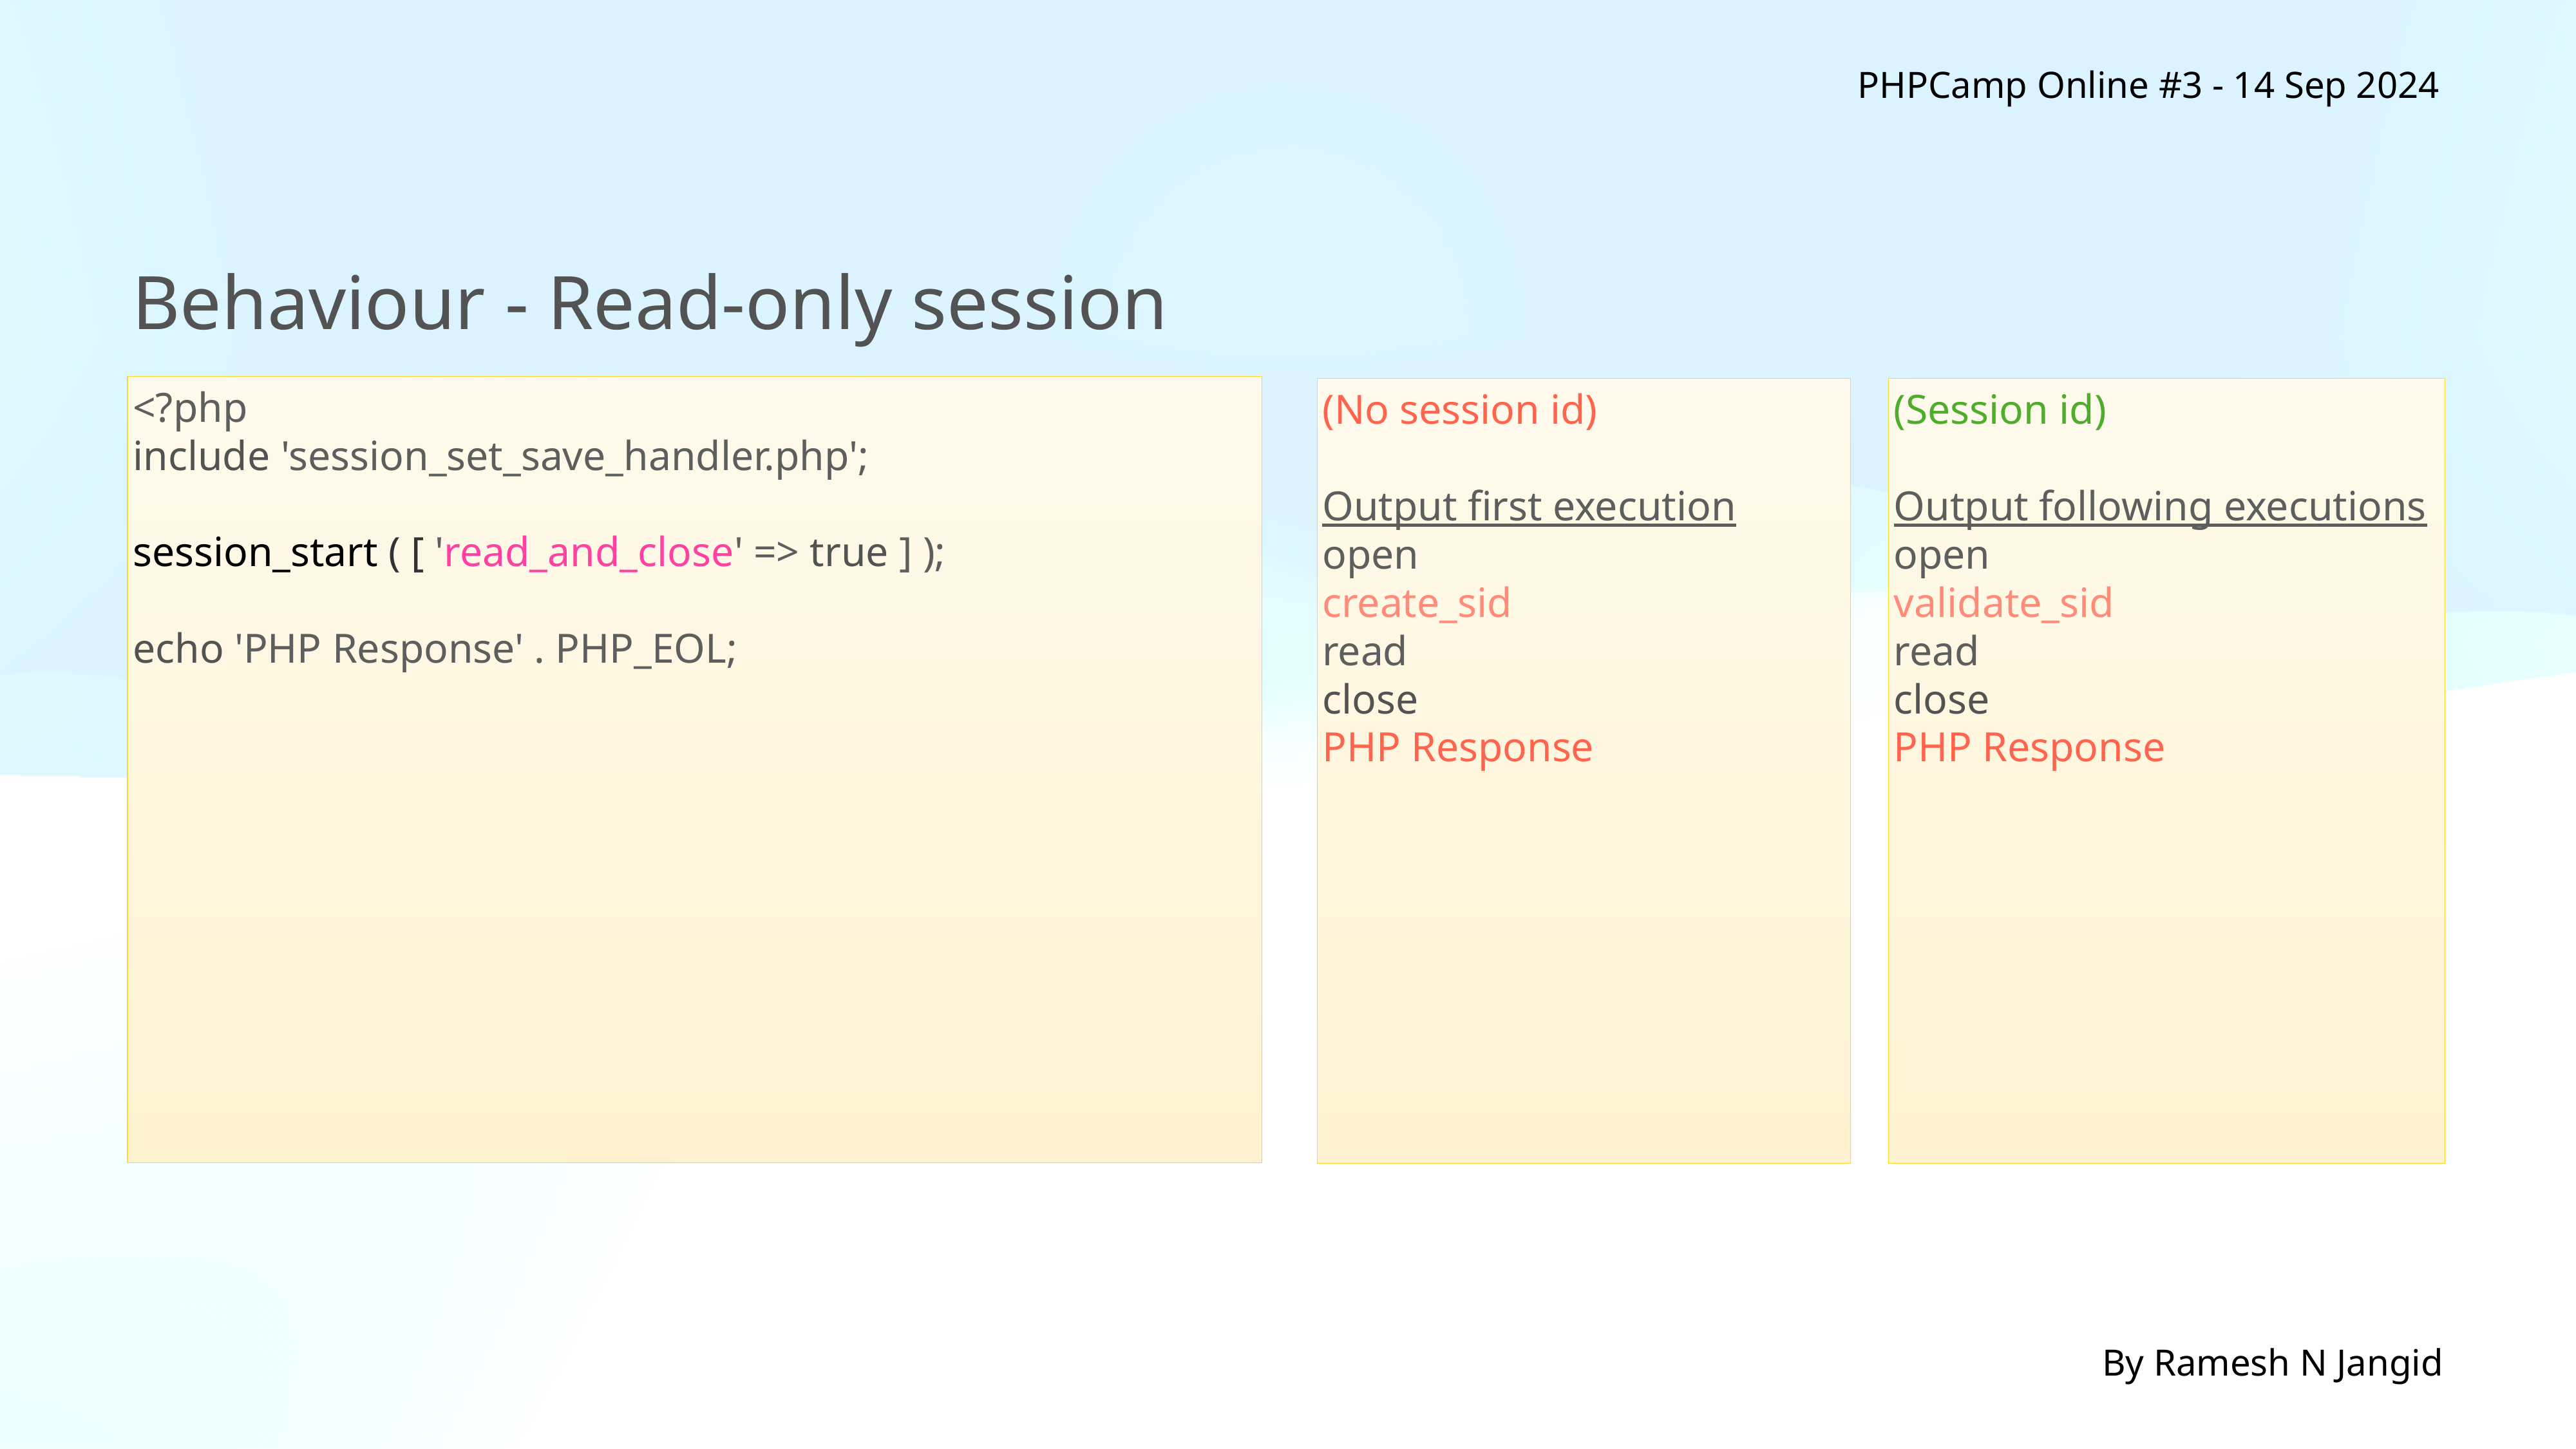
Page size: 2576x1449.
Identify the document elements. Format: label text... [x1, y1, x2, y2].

text_box PHPCamp Online #3 - 14 Sep 2024 [123, 57, 2445, 124]
list Behaviour - Read-only session [127, 250, 2449, 350]
text_box By Ramesh N Jangid [127, 1334, 2448, 1403]
list <?php include 'session_set_save_handler.php'; session_start ( [ 'read_and_close' => true ] ); echo 'PHP Response' . PHP_EOL; [127, 375, 1262, 1163]
text_box (Session id) Output following executions open validate_sid read close PHP Response [1888, 378, 2445, 1164]
picture [0, 0, 2576, 1449]
text_box (No session id) Output first execution open create_sid read close PHP Response [1317, 378, 1851, 1164]
